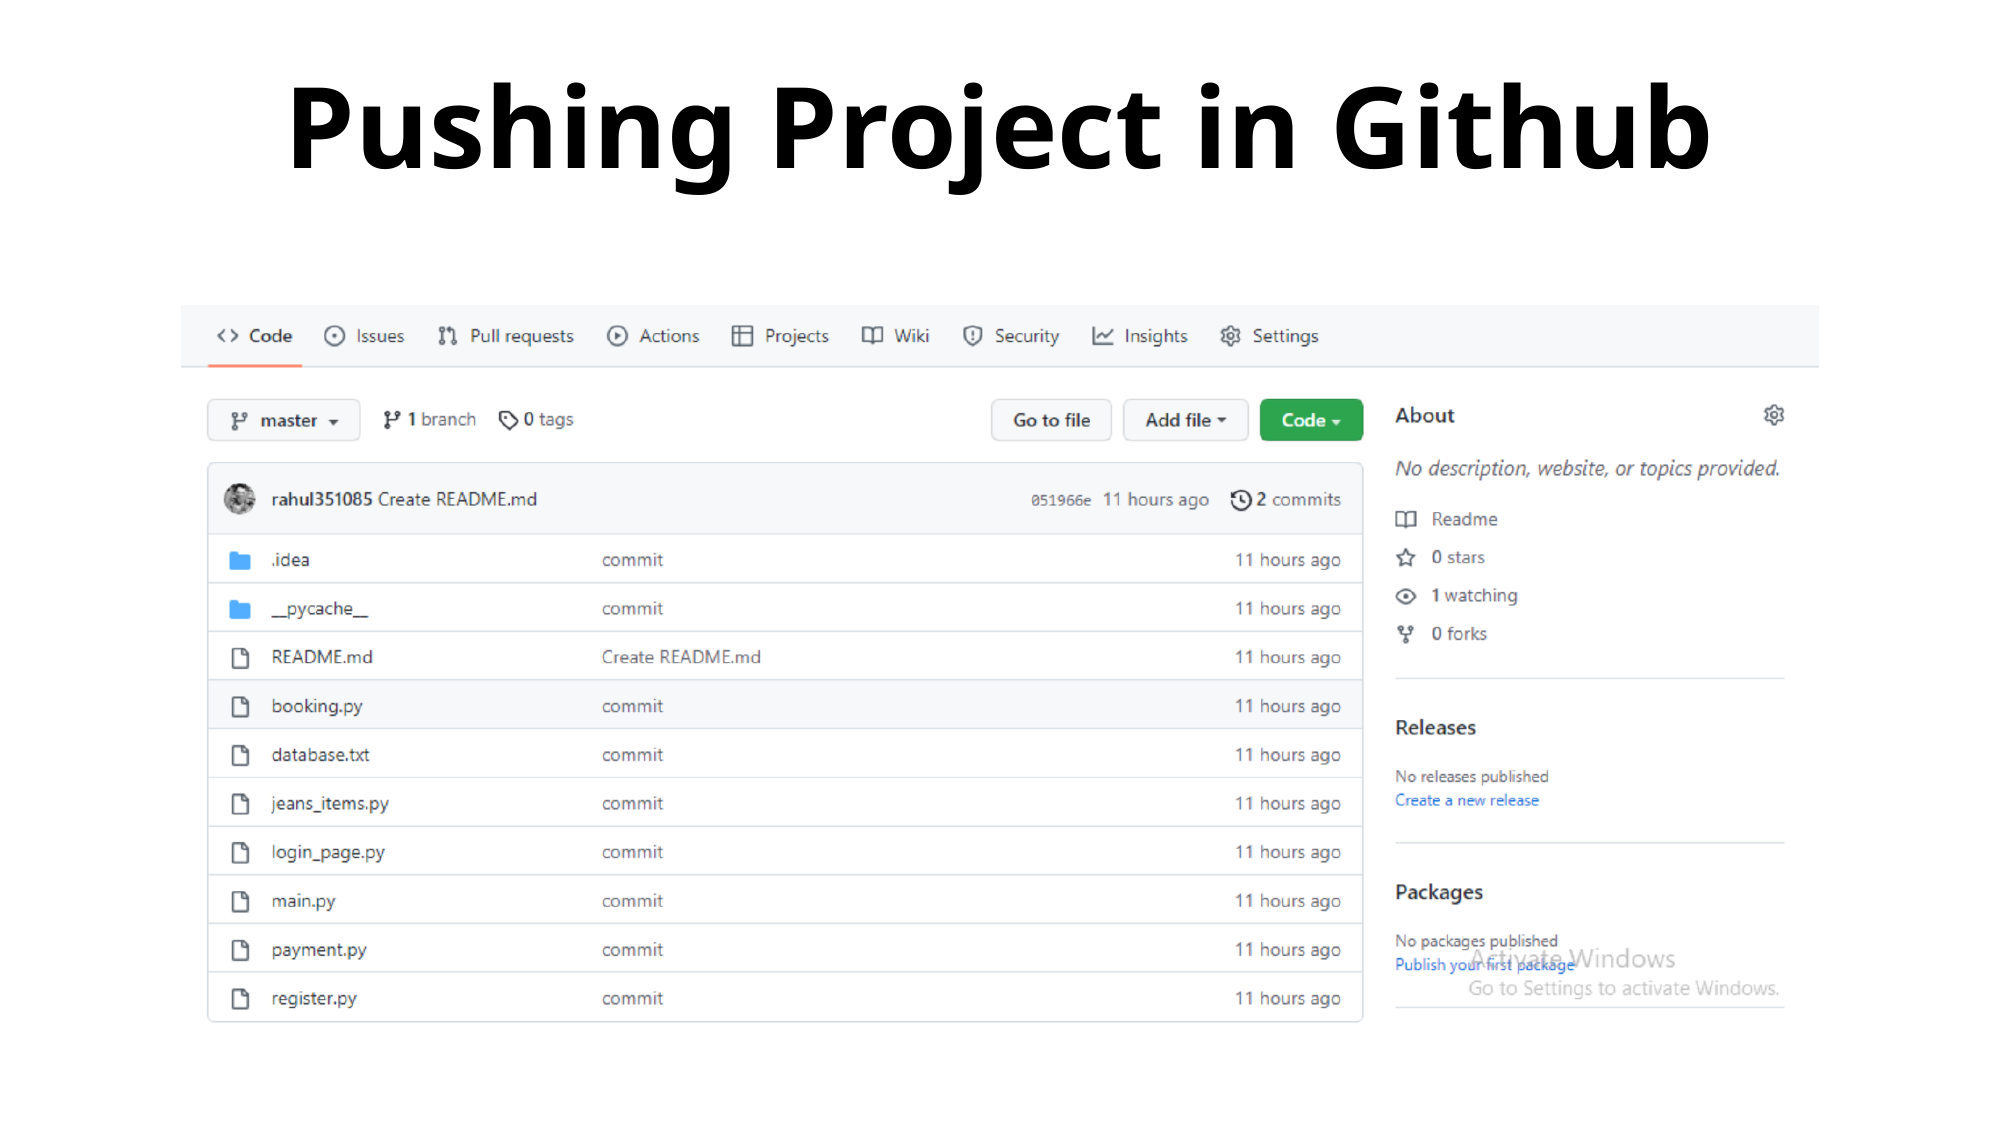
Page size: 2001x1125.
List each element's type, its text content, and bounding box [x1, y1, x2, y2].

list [181, 305, 1819, 1035]
title Pushing Project in Github [137, 47, 1863, 201]
